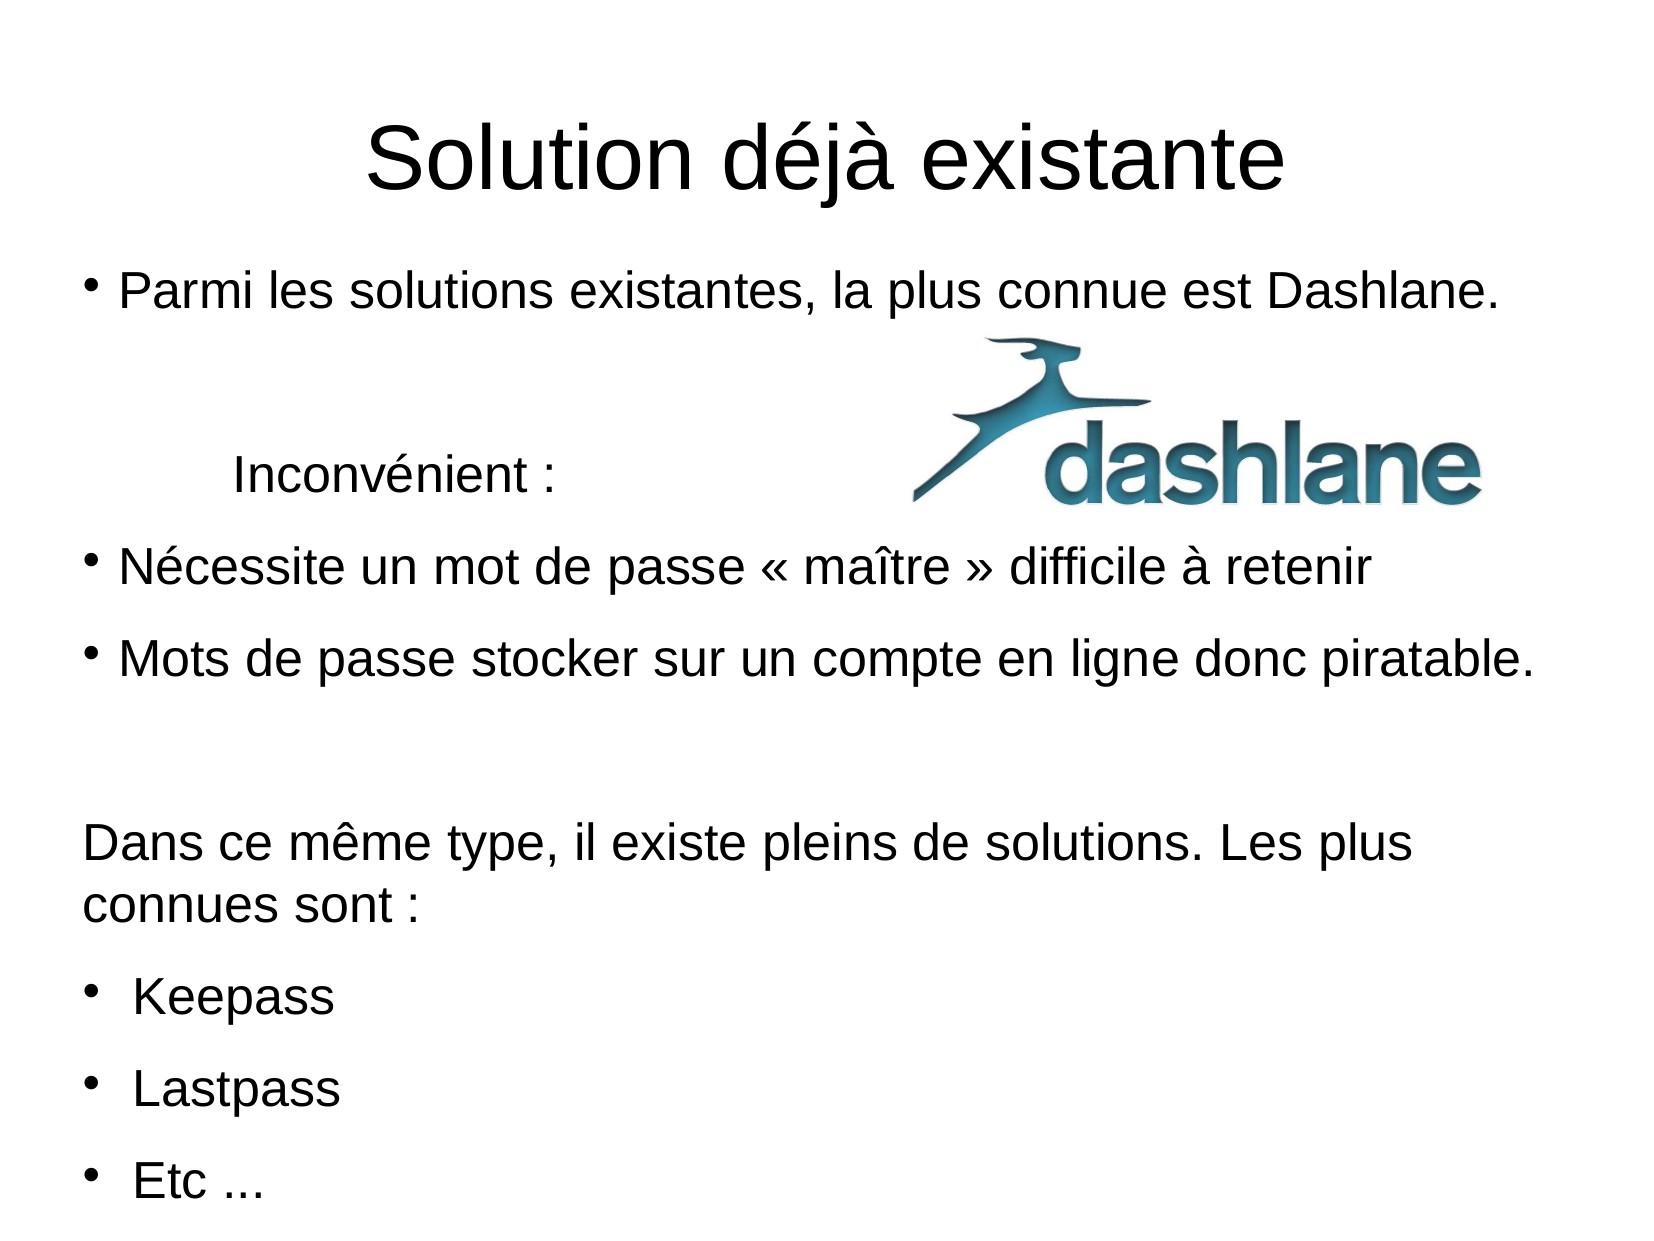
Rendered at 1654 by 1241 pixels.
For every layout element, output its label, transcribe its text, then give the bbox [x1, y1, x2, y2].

text_box Parmi les solutions existantes, la plus connue est Dashlane. Inconvénient : Nécessite un mot de passe « maître » difficile à retenir Mots de passe stocker sur un compte en ligne donc piratable. Dans ce même type, il existe pleins de solutions. Les plus connues sont : Keepass Lastpass Etc ... [82, 256, 1559, 1139]
text_box Solution déjà existante [82, 49, 1571, 257]
picture [896, 329, 1503, 516]
